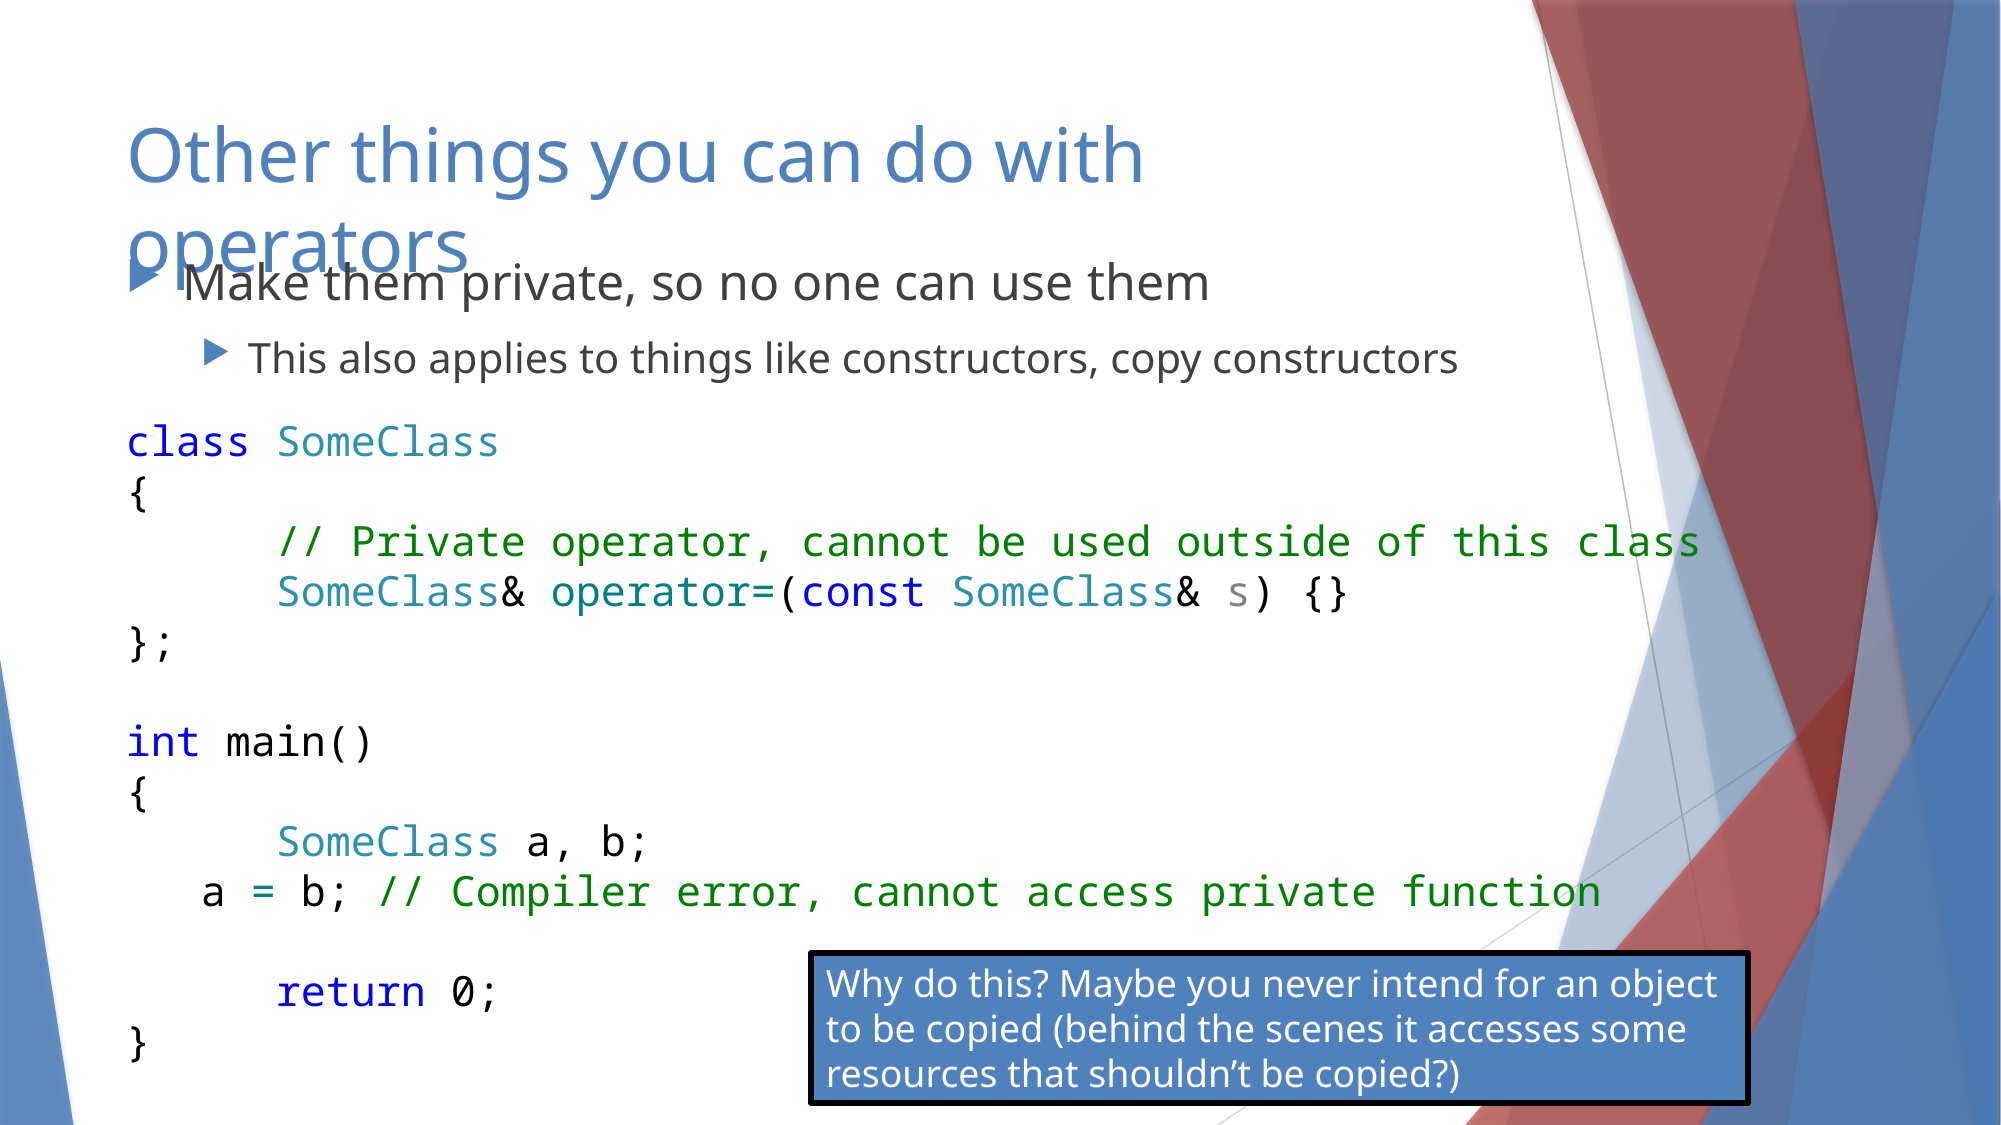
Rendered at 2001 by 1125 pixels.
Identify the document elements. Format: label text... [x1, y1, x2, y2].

title Other things you can do with operators [111, 99, 1522, 218]
text_box class SomeClass { // Private operator, cannot be used outside of this class SomeClass& operator=(const SomeClass& s) {} }; int main() { SomeClass a, b; a = b; // Compiler error, cannot access private function return 0; } [111, 407, 1839, 1073]
list Make them private, so no one can use them This also applies to things like constructors, copy constructors [111, 243, 1522, 383]
text_box Why do this? Maybe you never intend for an object to be copied (behind the scenes it accesses some resources that shouldn’t be copied?) [811, 953, 1748, 1103]
